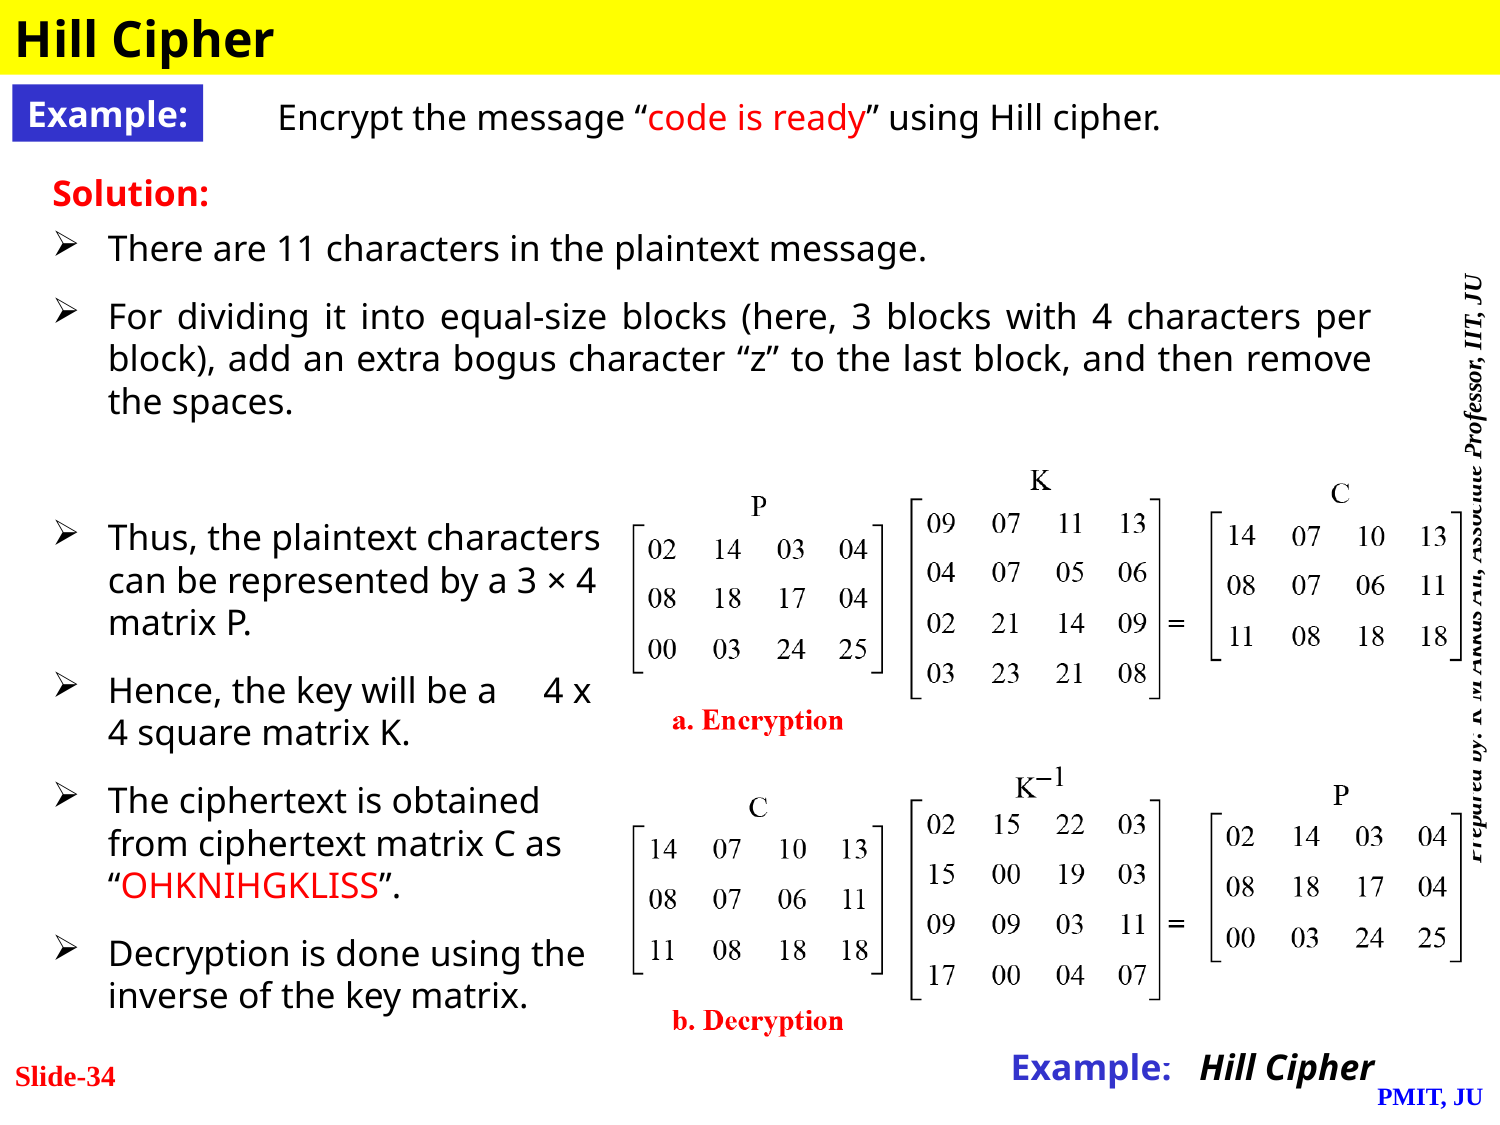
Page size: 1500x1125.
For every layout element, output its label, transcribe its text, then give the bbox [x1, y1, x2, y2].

text_box Hill Cipher [0, 0, 1500, 75]
picture [1210, 452, 1474, 1027]
picture [624, 464, 1193, 1064]
text_box Example: [12, 84, 204, 142]
slide_number Slide-34 [0, 1050, 313, 1125]
text_box Encrypt the message “code is ready” using Hill cipher. [262, 87, 1463, 146]
text_box Example: Hill Cipher [995, 1037, 1390, 1095]
text_box Solution: There are 11 characters in the plaintext message. For dividing it into equal-size blocks (here, 3 blocks with 4 characters per block), add an extra bogus character “z” to the last block, and then remove the spaces. [37, 163, 1388, 429]
text_box Thus, the plaintext characters can be represented by a 3 × 4 matrix P. Hence, the key will be a 4 x 4 square matrix K. The ciphertext is obtained from ciphertext matrix C as “OHKNIHGKLISS”. Decryption is done using the inverse of the key matrix. [37, 507, 619, 1023]
